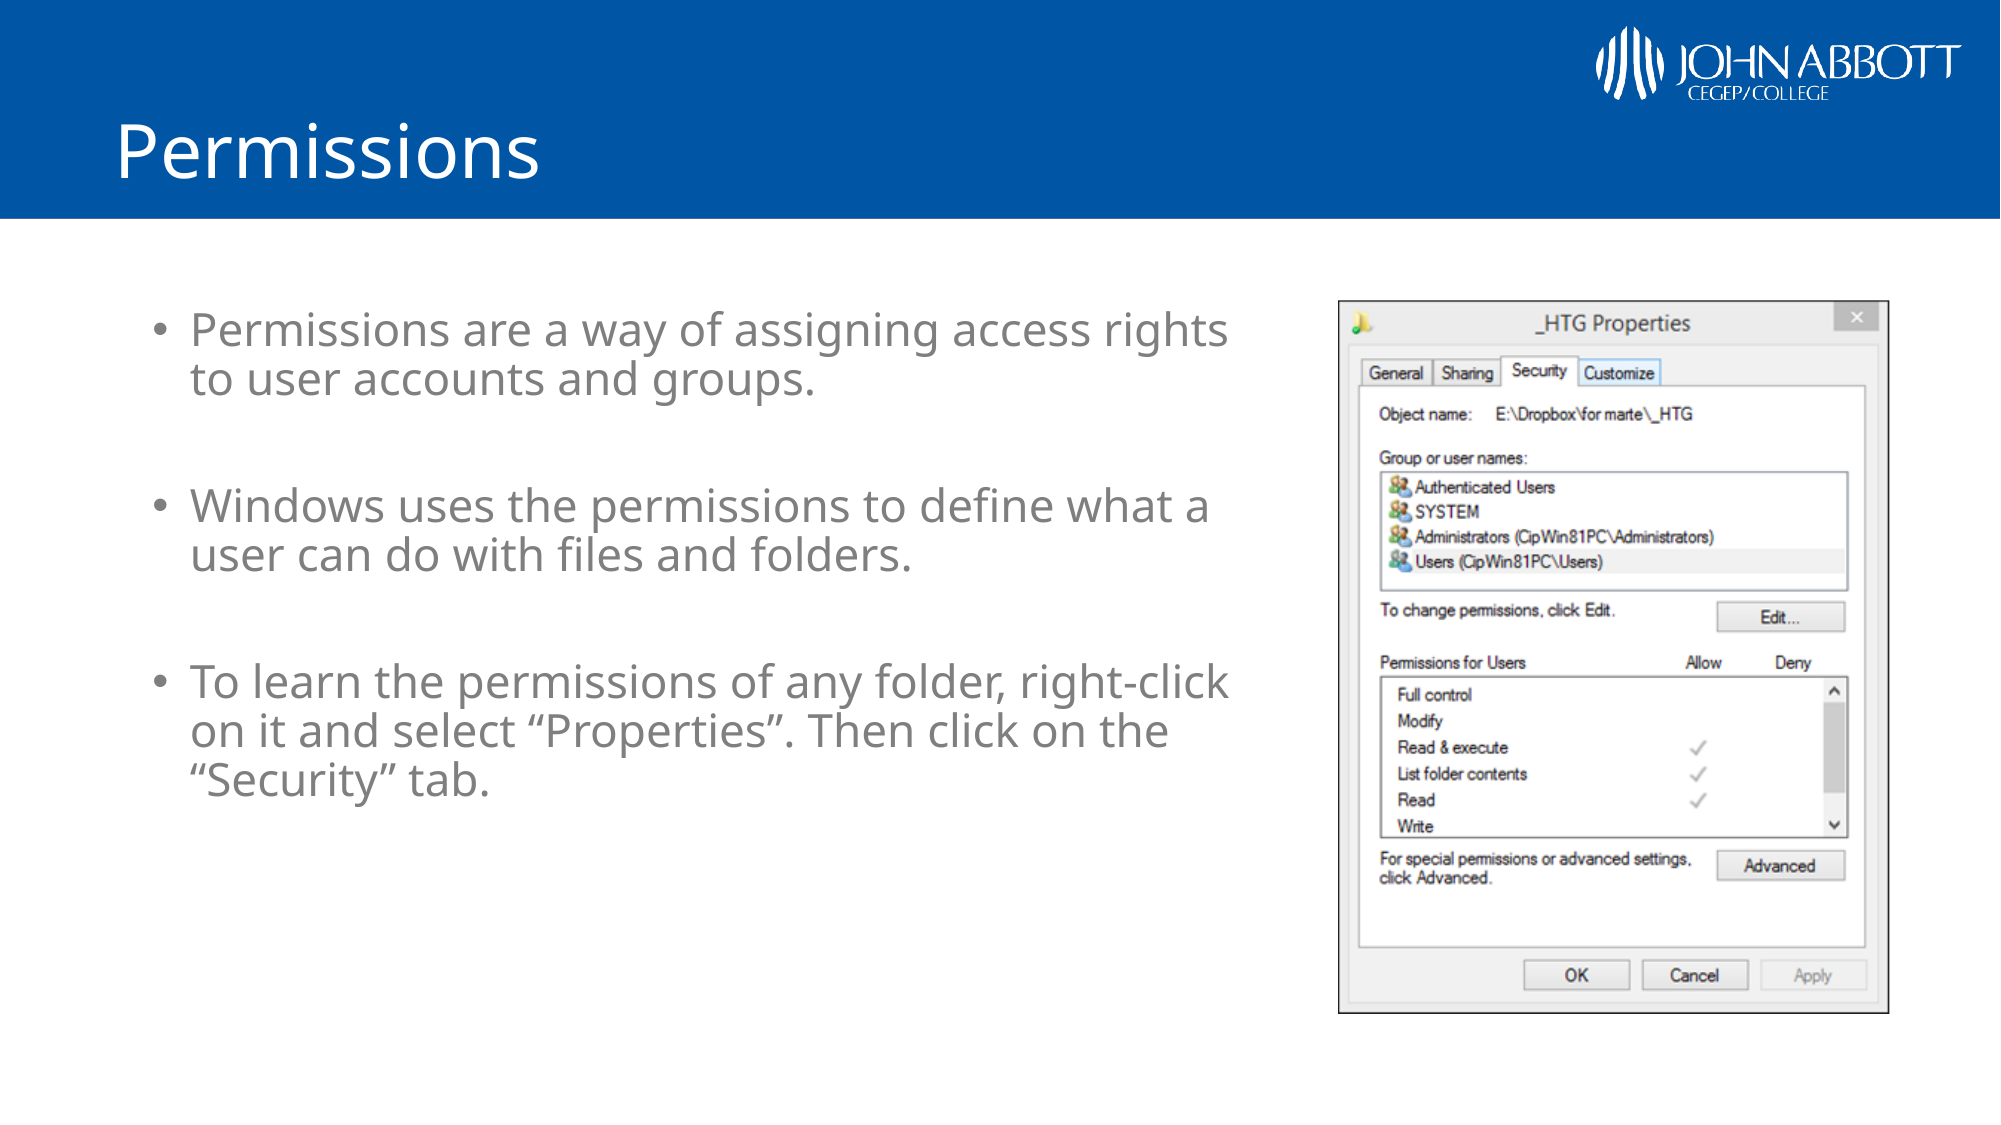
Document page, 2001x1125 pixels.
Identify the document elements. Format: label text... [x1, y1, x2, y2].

title Permissions [99, 0, 1863, 202]
list Permissions are a way of assigning access rights to user accounts and groups. Windows uses the permissions to define what a user can do with files and folders. To learn the permissions of any folder, right-click on it and select “Properties”. Then click on the “Security” tab. [137, 299, 1296, 1014]
picture [1338, 299, 1894, 1014]
picture [1863, 26, 1962, 100]
